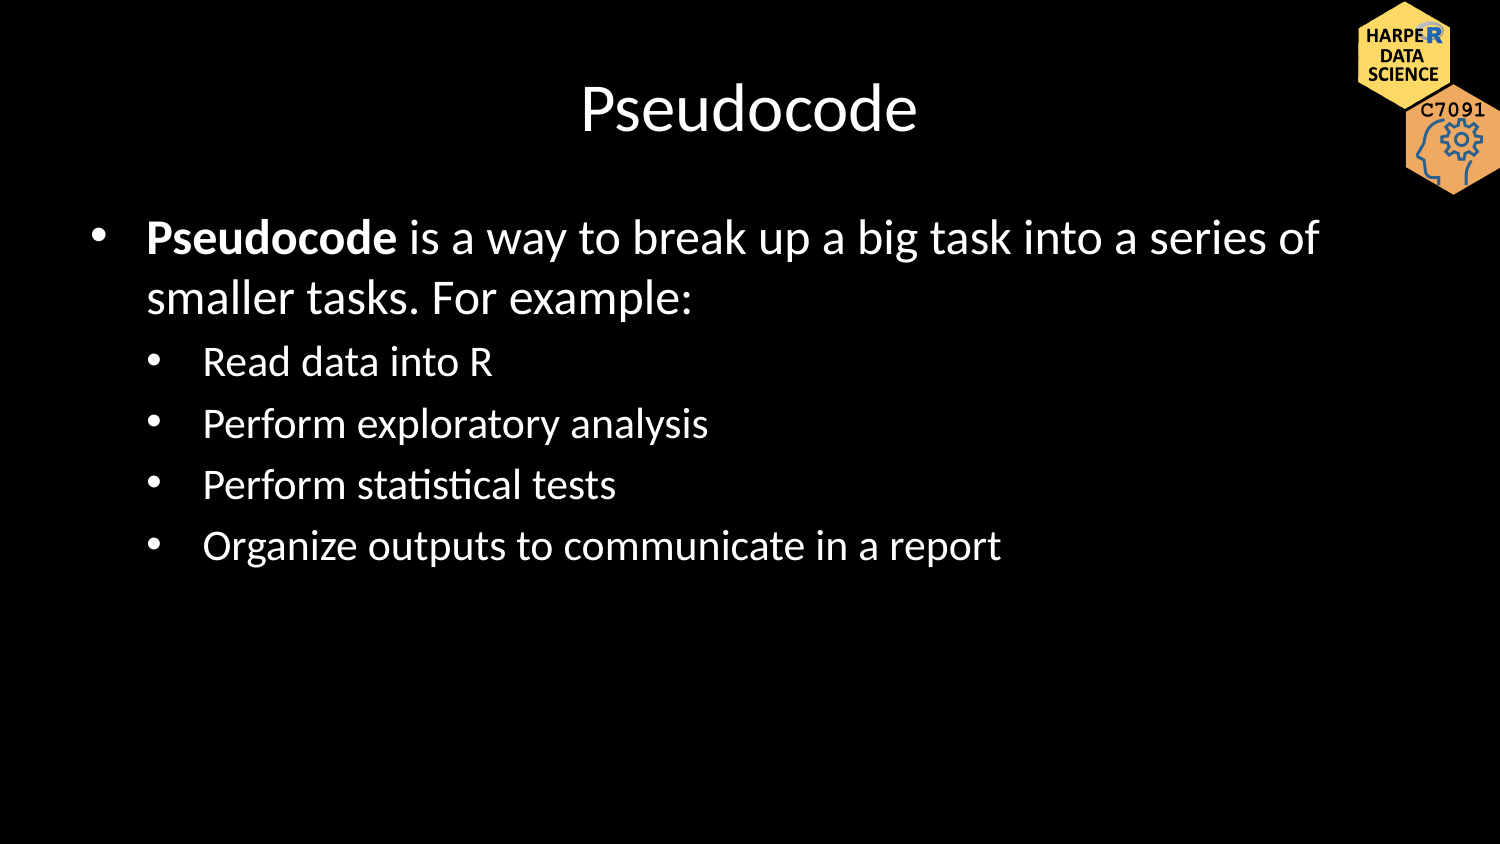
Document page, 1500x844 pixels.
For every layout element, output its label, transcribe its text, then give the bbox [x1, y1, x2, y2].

list Pseudocode is a way to break up a big task into a series of smaller tasks. For example: Read data into R Perform exploratory analysis Perform statistical tests Organize outputs to communicate in a report [75, 196, 1425, 754]
picture [1355, 0, 1500, 197]
title Pseudocode [75, 33, 1425, 175]
